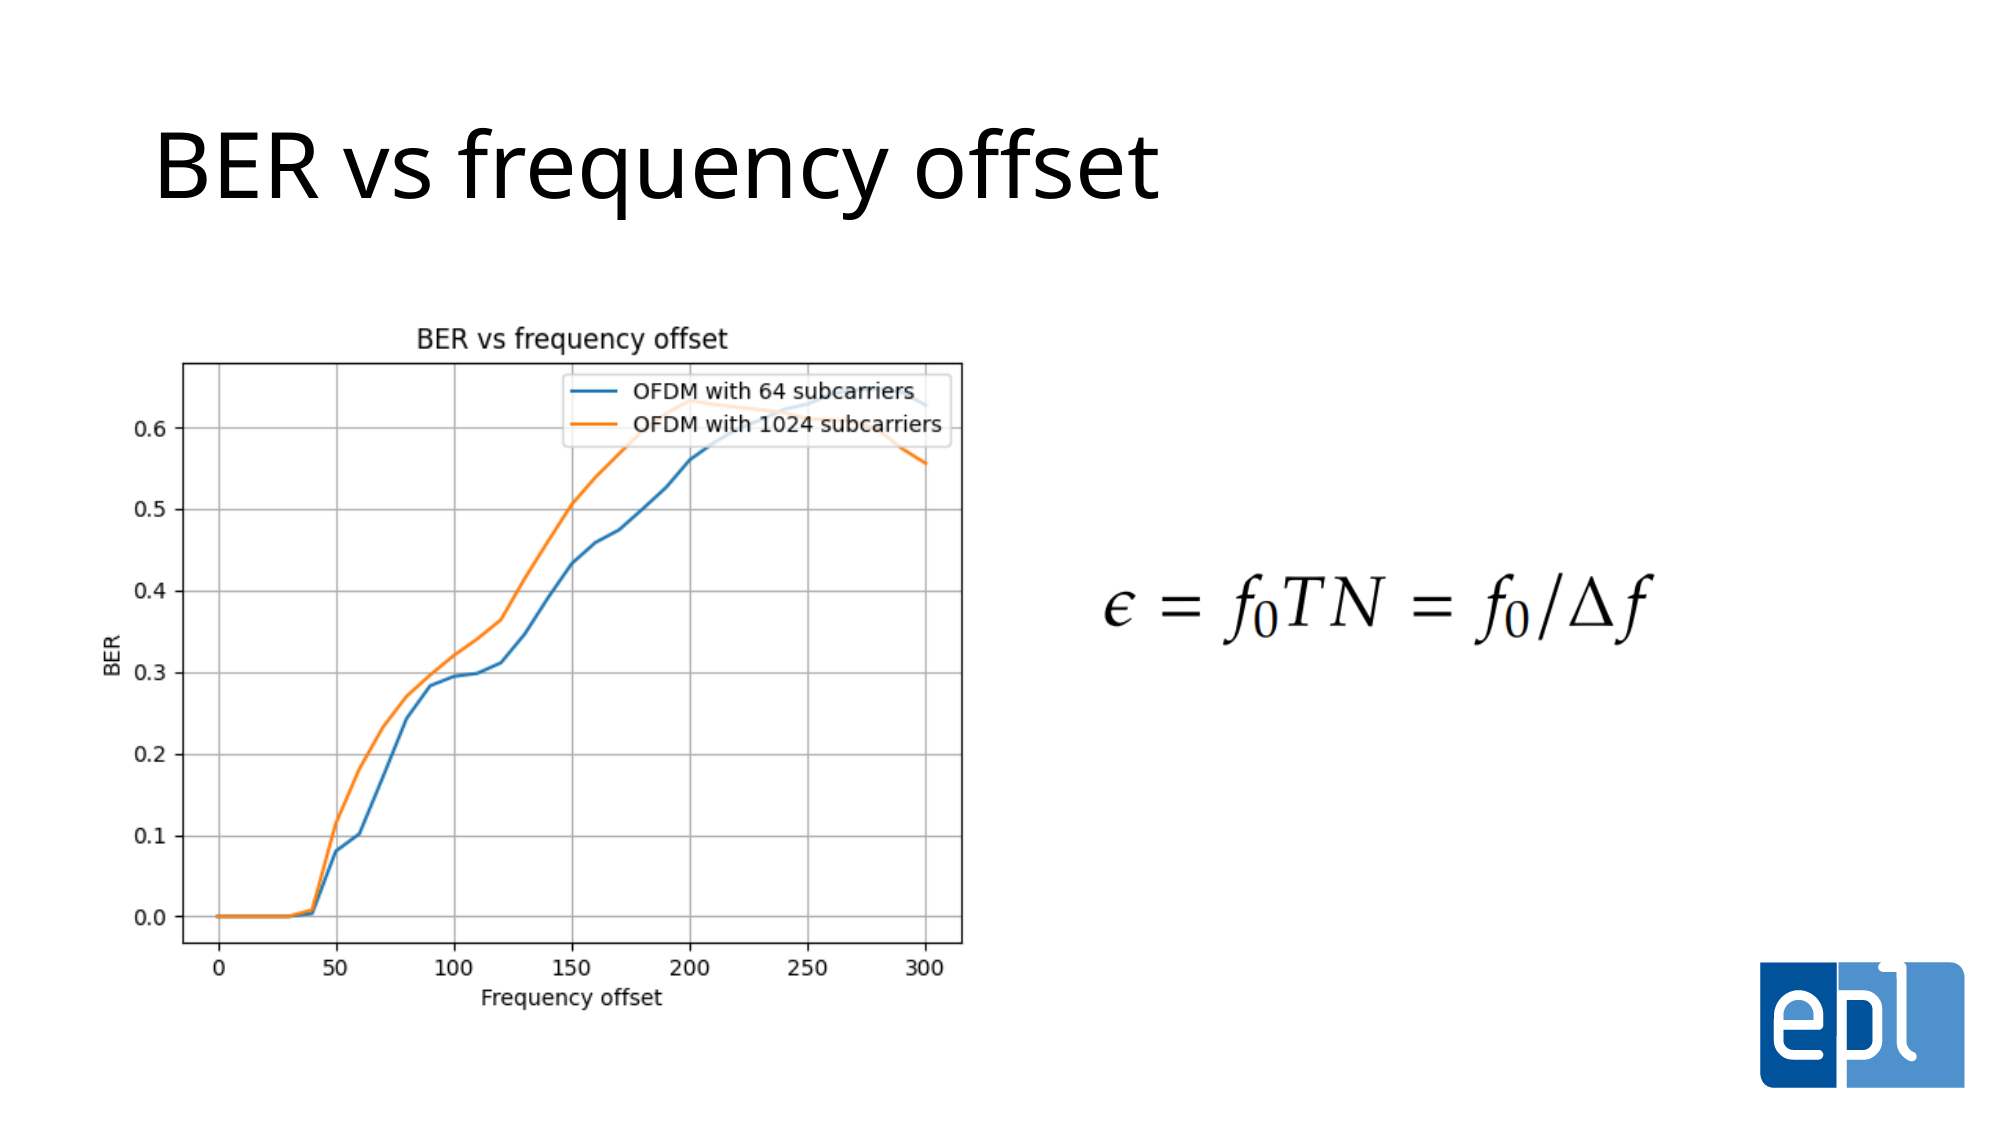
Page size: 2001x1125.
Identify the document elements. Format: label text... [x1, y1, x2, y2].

title BER vs frequency offset [137, 59, 1863, 278]
picture [1093, 498, 1657, 651]
picture [57, 272, 1062, 1026]
picture [1760, 962, 1965, 1088]
